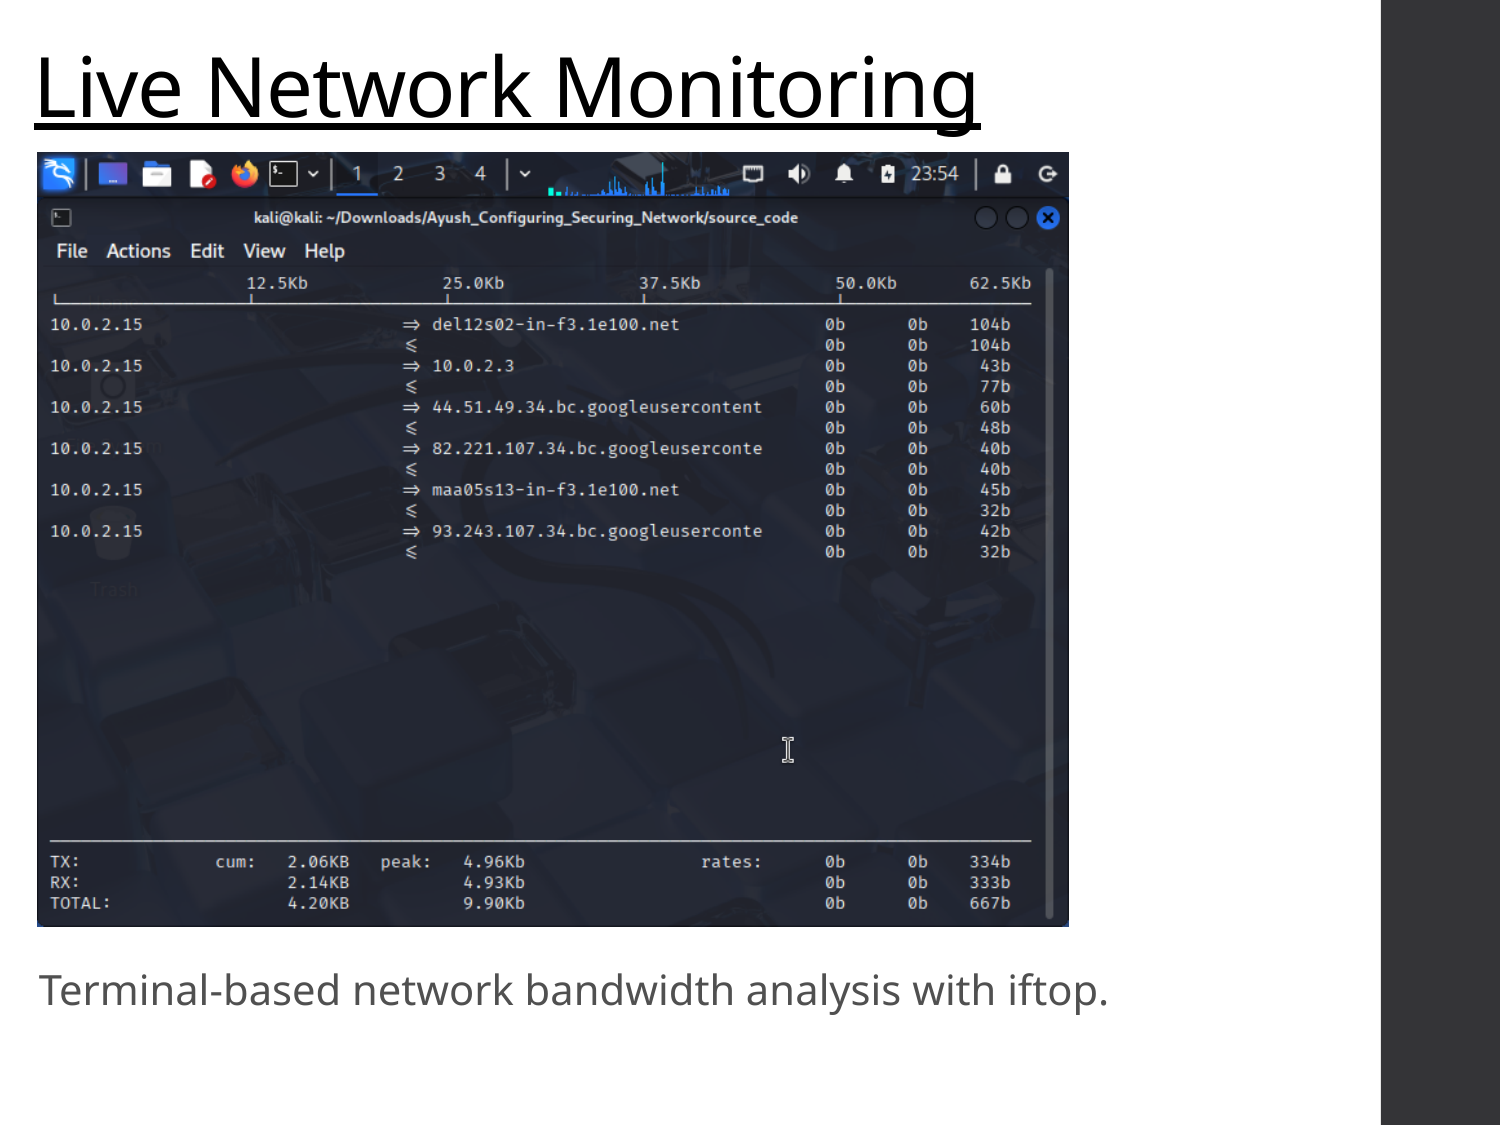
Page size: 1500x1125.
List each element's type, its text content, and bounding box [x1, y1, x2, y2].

text_box Terminal-based network bandwidth analysis with iftop. [24, 956, 1125, 1022]
picture [37, 152, 1069, 928]
title Live Network Monitoring [18, 34, 1212, 143]
